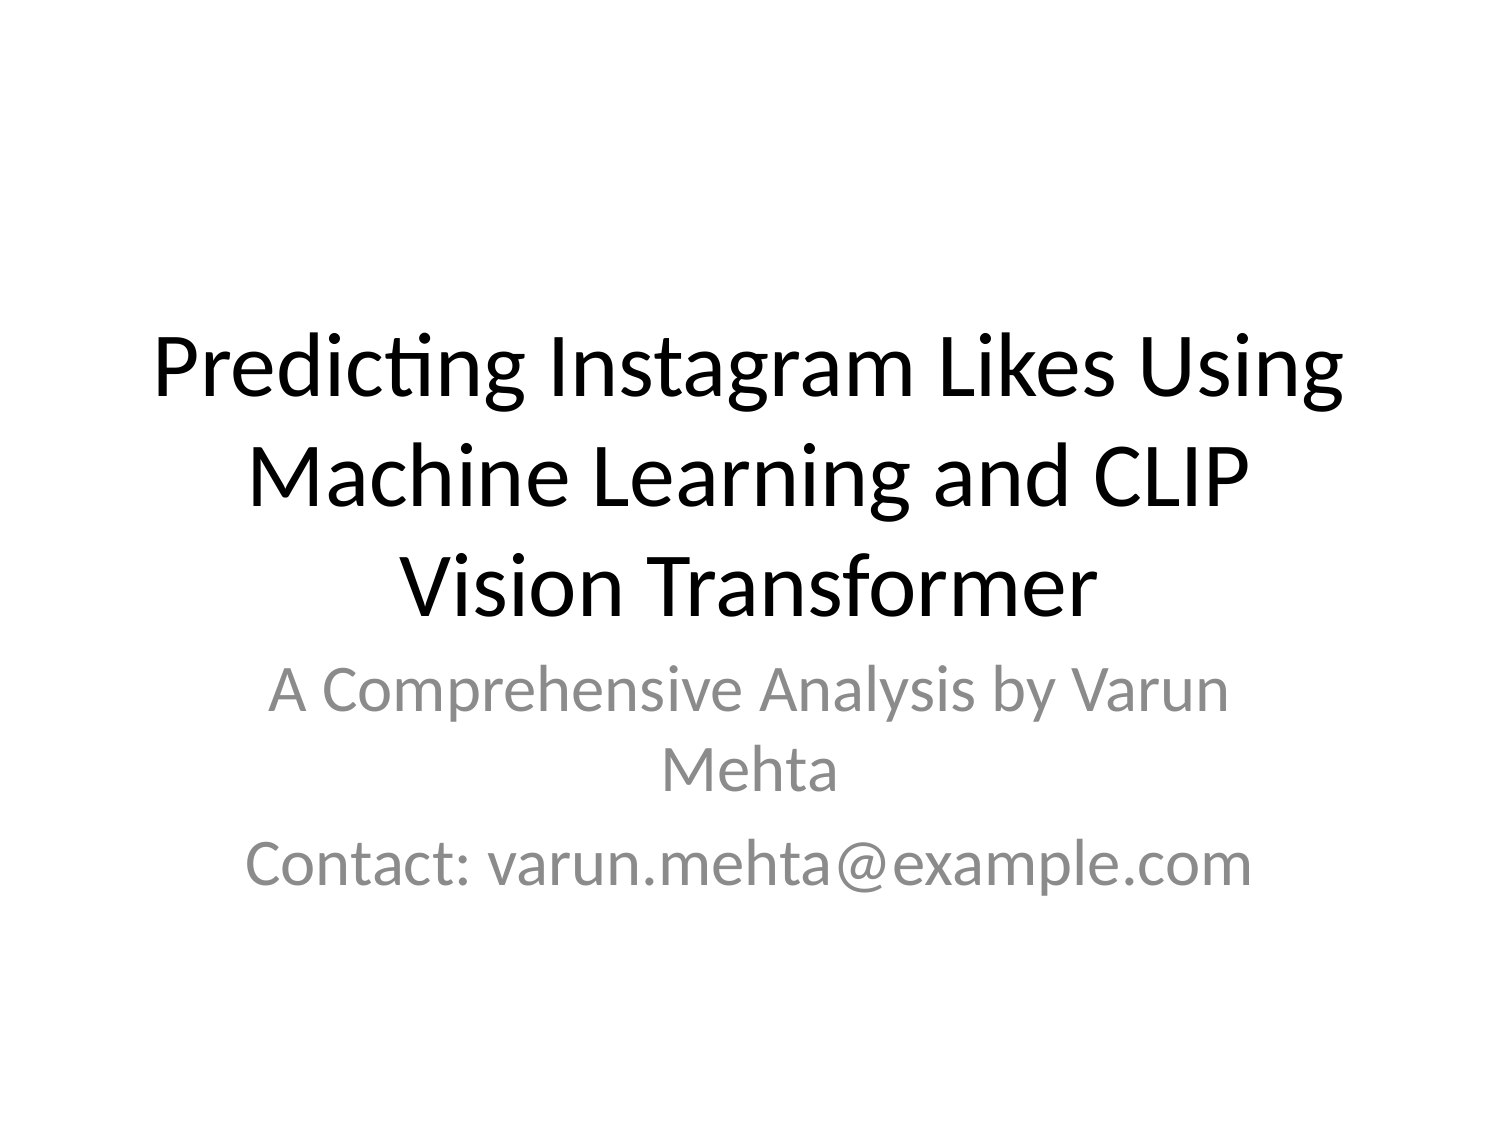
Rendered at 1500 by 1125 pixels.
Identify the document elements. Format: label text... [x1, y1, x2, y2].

subtitle A Comprehensive Analysis by Varun Mehta Contact: varun.mehta@example.com [225, 637, 1275, 925]
title Predicting Instagram Likes Using Machine Learning and CLIP Vision Transformer [112, 349, 1388, 591]
